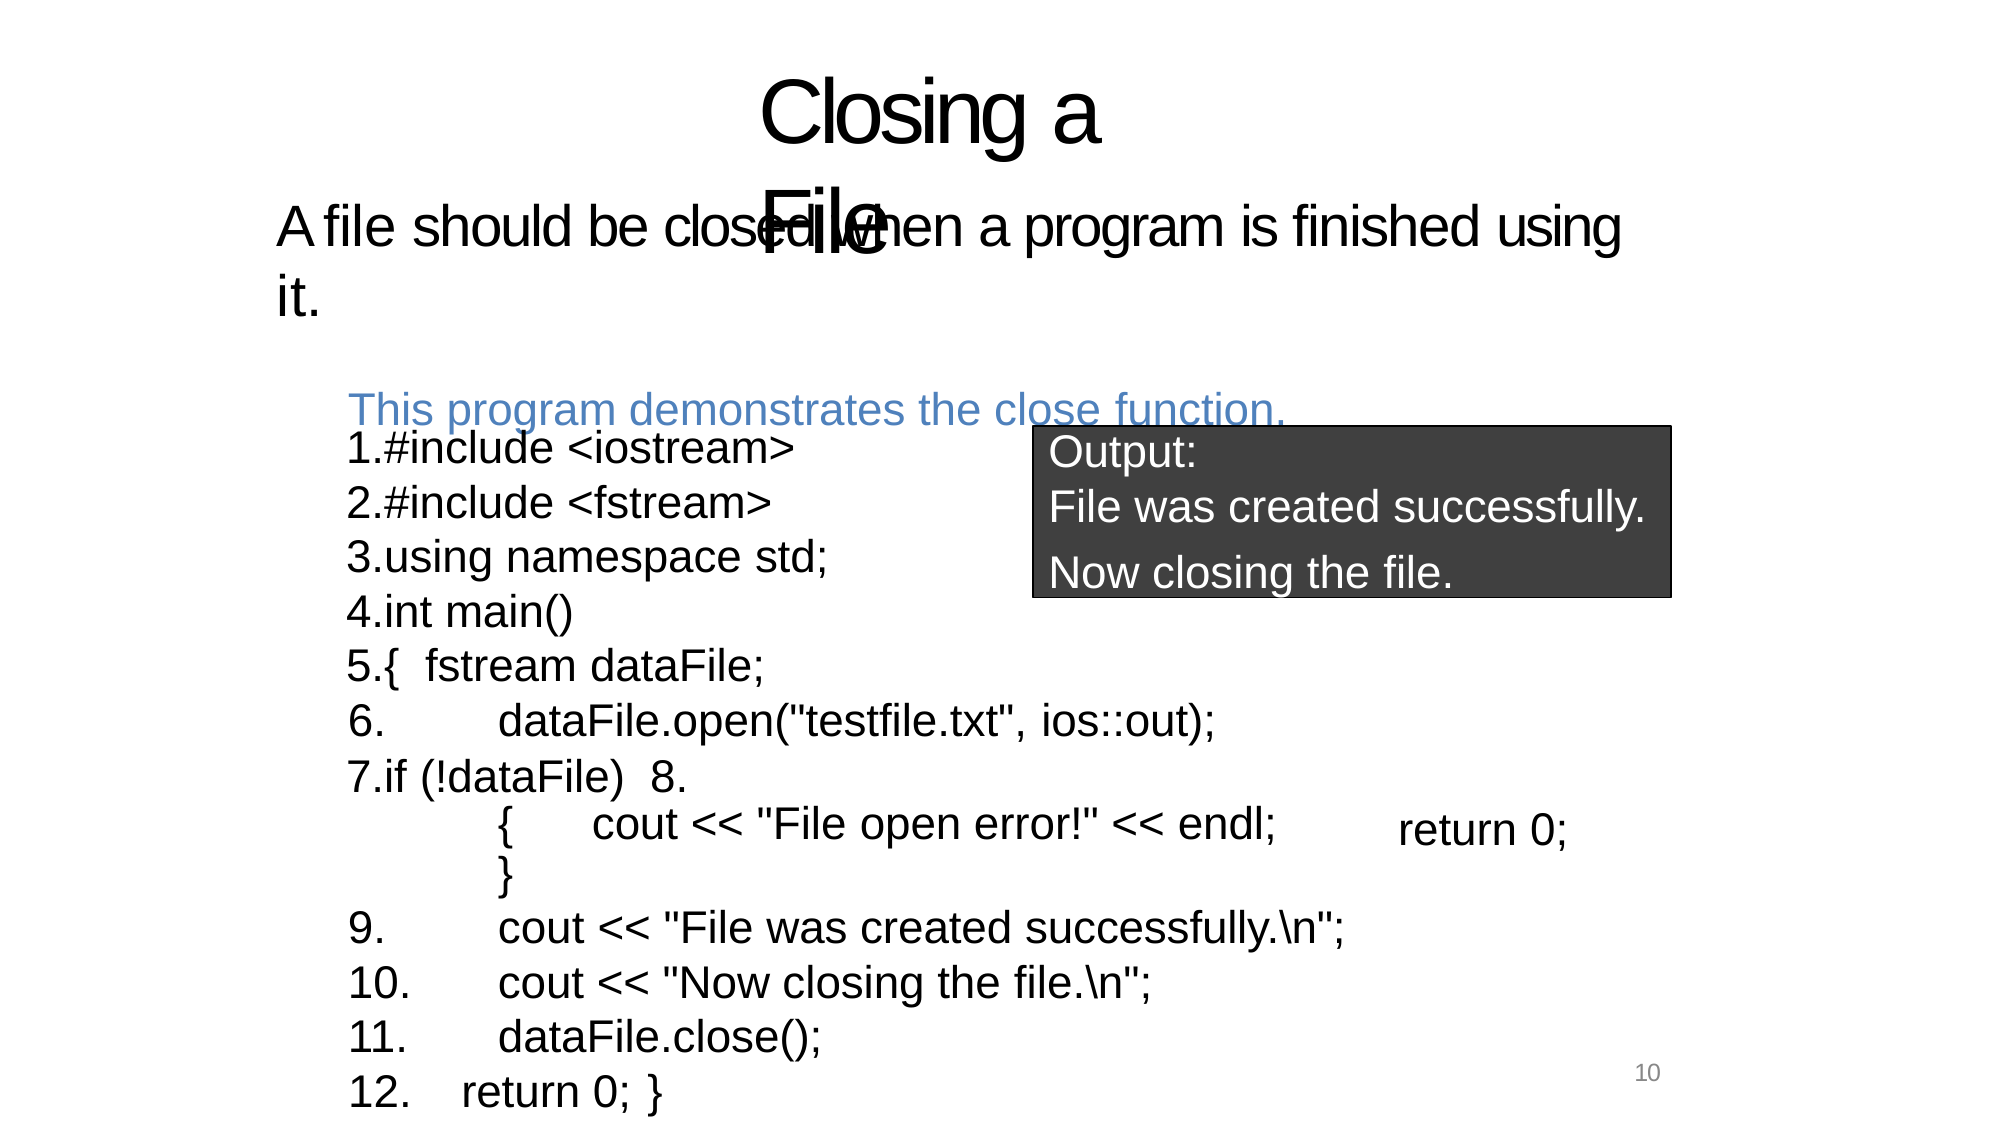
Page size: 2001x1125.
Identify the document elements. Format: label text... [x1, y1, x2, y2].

text_box #include <iostream> #include <fstream> using namespace std; int main() { fstream dataFile; dataFile.open("testfile.txt", ios::out); if (!dataFile) 8. [345, 416, 1221, 802]
text_box Output: File was created successfully. Now closing the file. [1033, 426, 1671, 598]
text_box cout << "File was created successfully.\n"; cout << "Now closing the file.\n"; dataFile.close(); return 0; } [345, 895, 1354, 1117]
text_box A file should be closed when a program is finished using it. This program demonstrates the close function. [274, 186, 1660, 435]
text_box 10 [1632, 1054, 1663, 1087]
text_box { cout << "File open error!" << endl; } [495, 797, 1280, 895]
title Closing a File [756, 49, 1244, 186]
text_box return 0; [1396, 797, 1572, 855]
